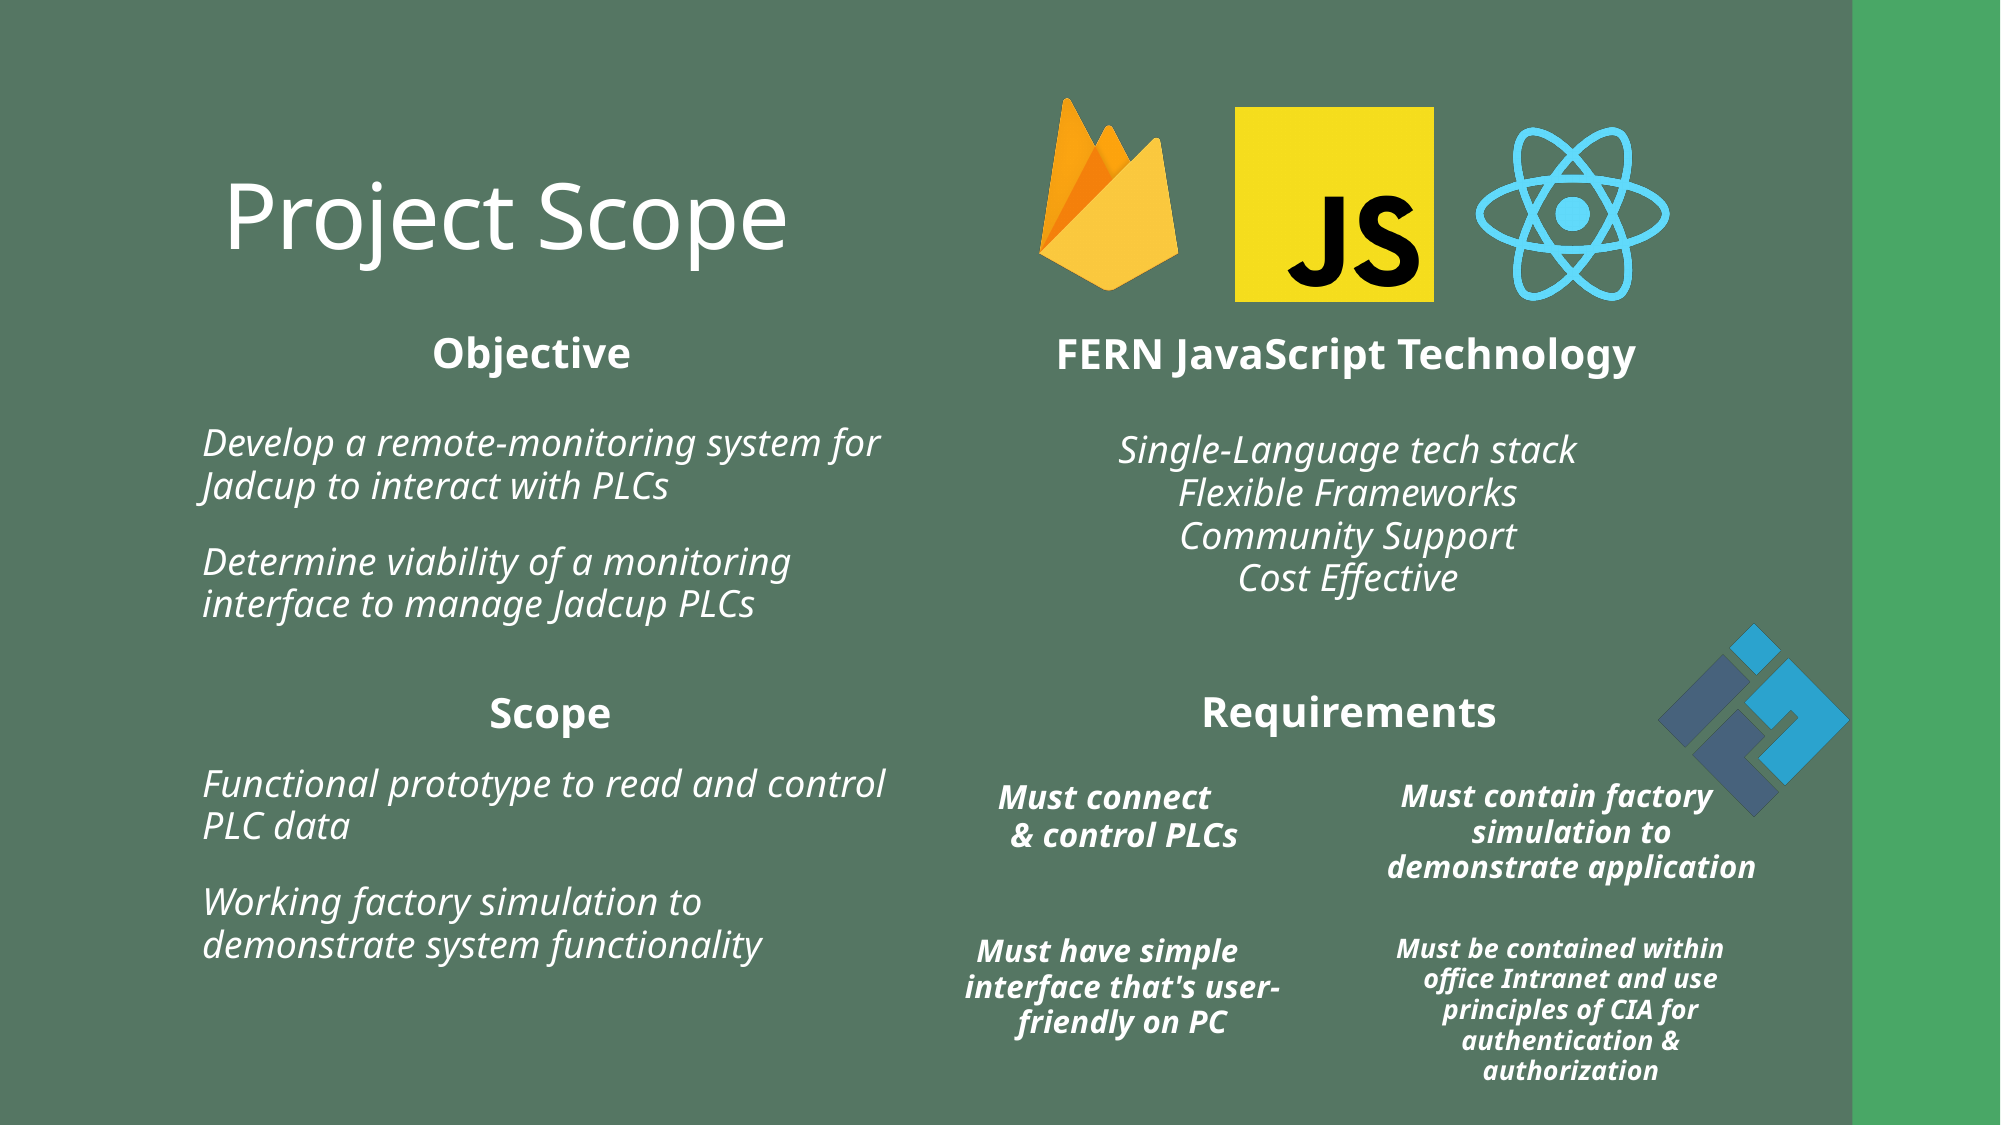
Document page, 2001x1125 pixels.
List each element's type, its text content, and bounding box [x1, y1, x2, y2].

text_box Scope [186, 682, 915, 757]
text_box Single-Language tech stack Flexible Frameworks Community Support Cost Effective [1004, 422, 1693, 640]
text_box Requirements [1003, 682, 1651, 757]
text_box Must connect & control PLCs [915, 772, 1314, 888]
list Objective [186, 323, 877, 398]
text_box FERN JavaScript Technology [1001, 323, 1692, 398]
text_box Must be contained within office Intranet and use principles of CIA for authentication & authorization [1342, 926, 1772, 1095]
picture [1039, 98, 1179, 291]
text_box Must have simple interface that's user-friendly on PC [903, 926, 1312, 1043]
text_box Must contain factory simulation to demonstrate application [1328, 772, 1786, 873]
text_box Functional prototype to read and control PLC data Working factory simulation to demonstrate system functionality [187, 755, 915, 990]
picture [1658, 623, 1850, 817]
text_box Develop a remote-monitoring system for Jadcup to interact with PLCs Determine viability of a monitoring interface to manage Jadcup PLCs [187, 414, 915, 649]
title Project Scope [206, 60, 1797, 278]
picture [1235, 106, 1435, 302]
picture [1472, 127, 1672, 302]
